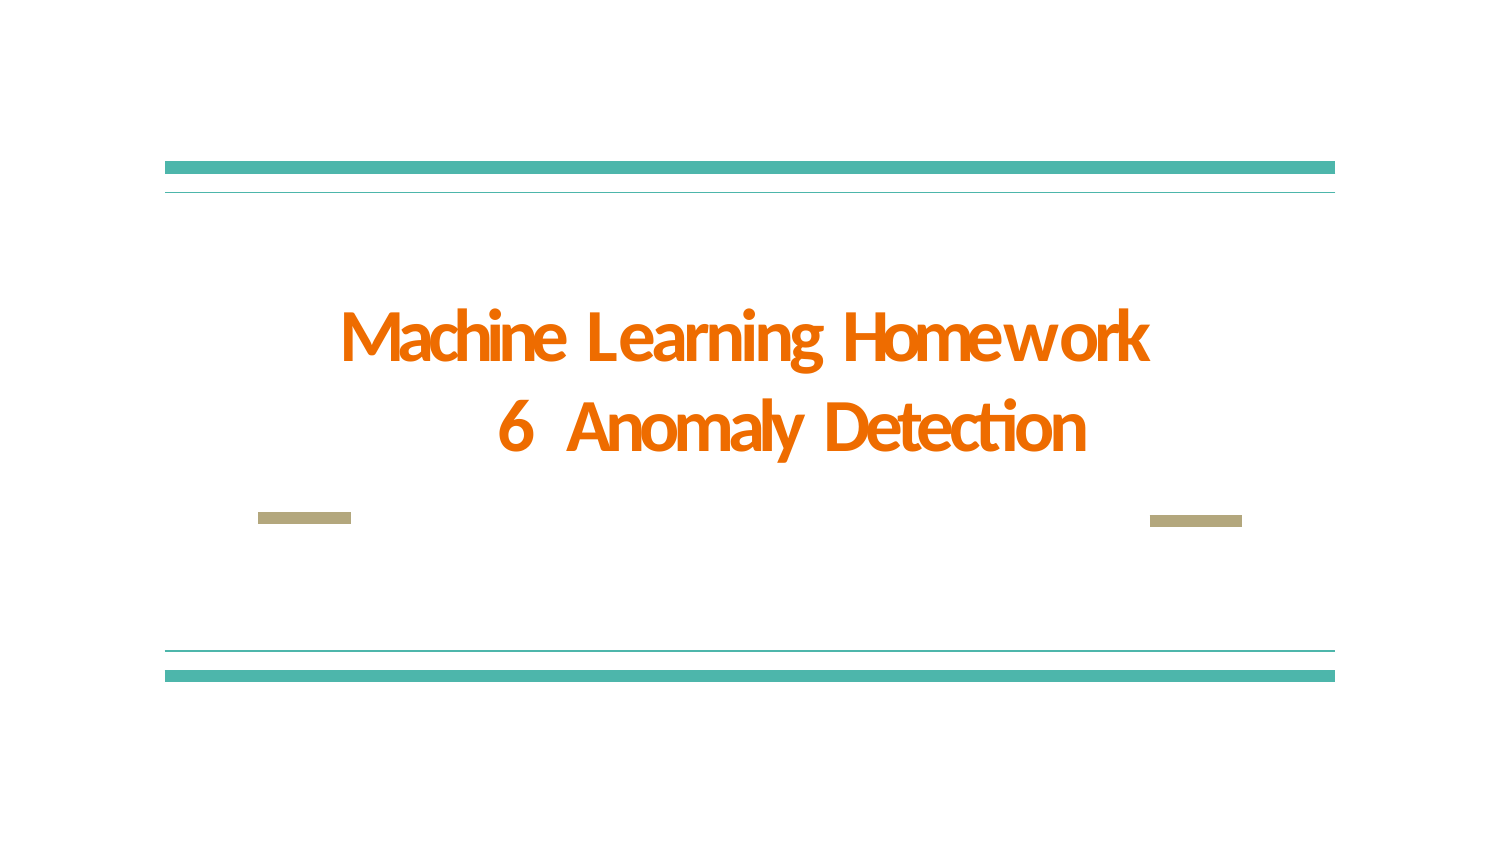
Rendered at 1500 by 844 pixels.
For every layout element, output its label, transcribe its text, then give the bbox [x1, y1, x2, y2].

title Machine Learning Homework 6 Anomaly Detection [337, 285, 1163, 467]
